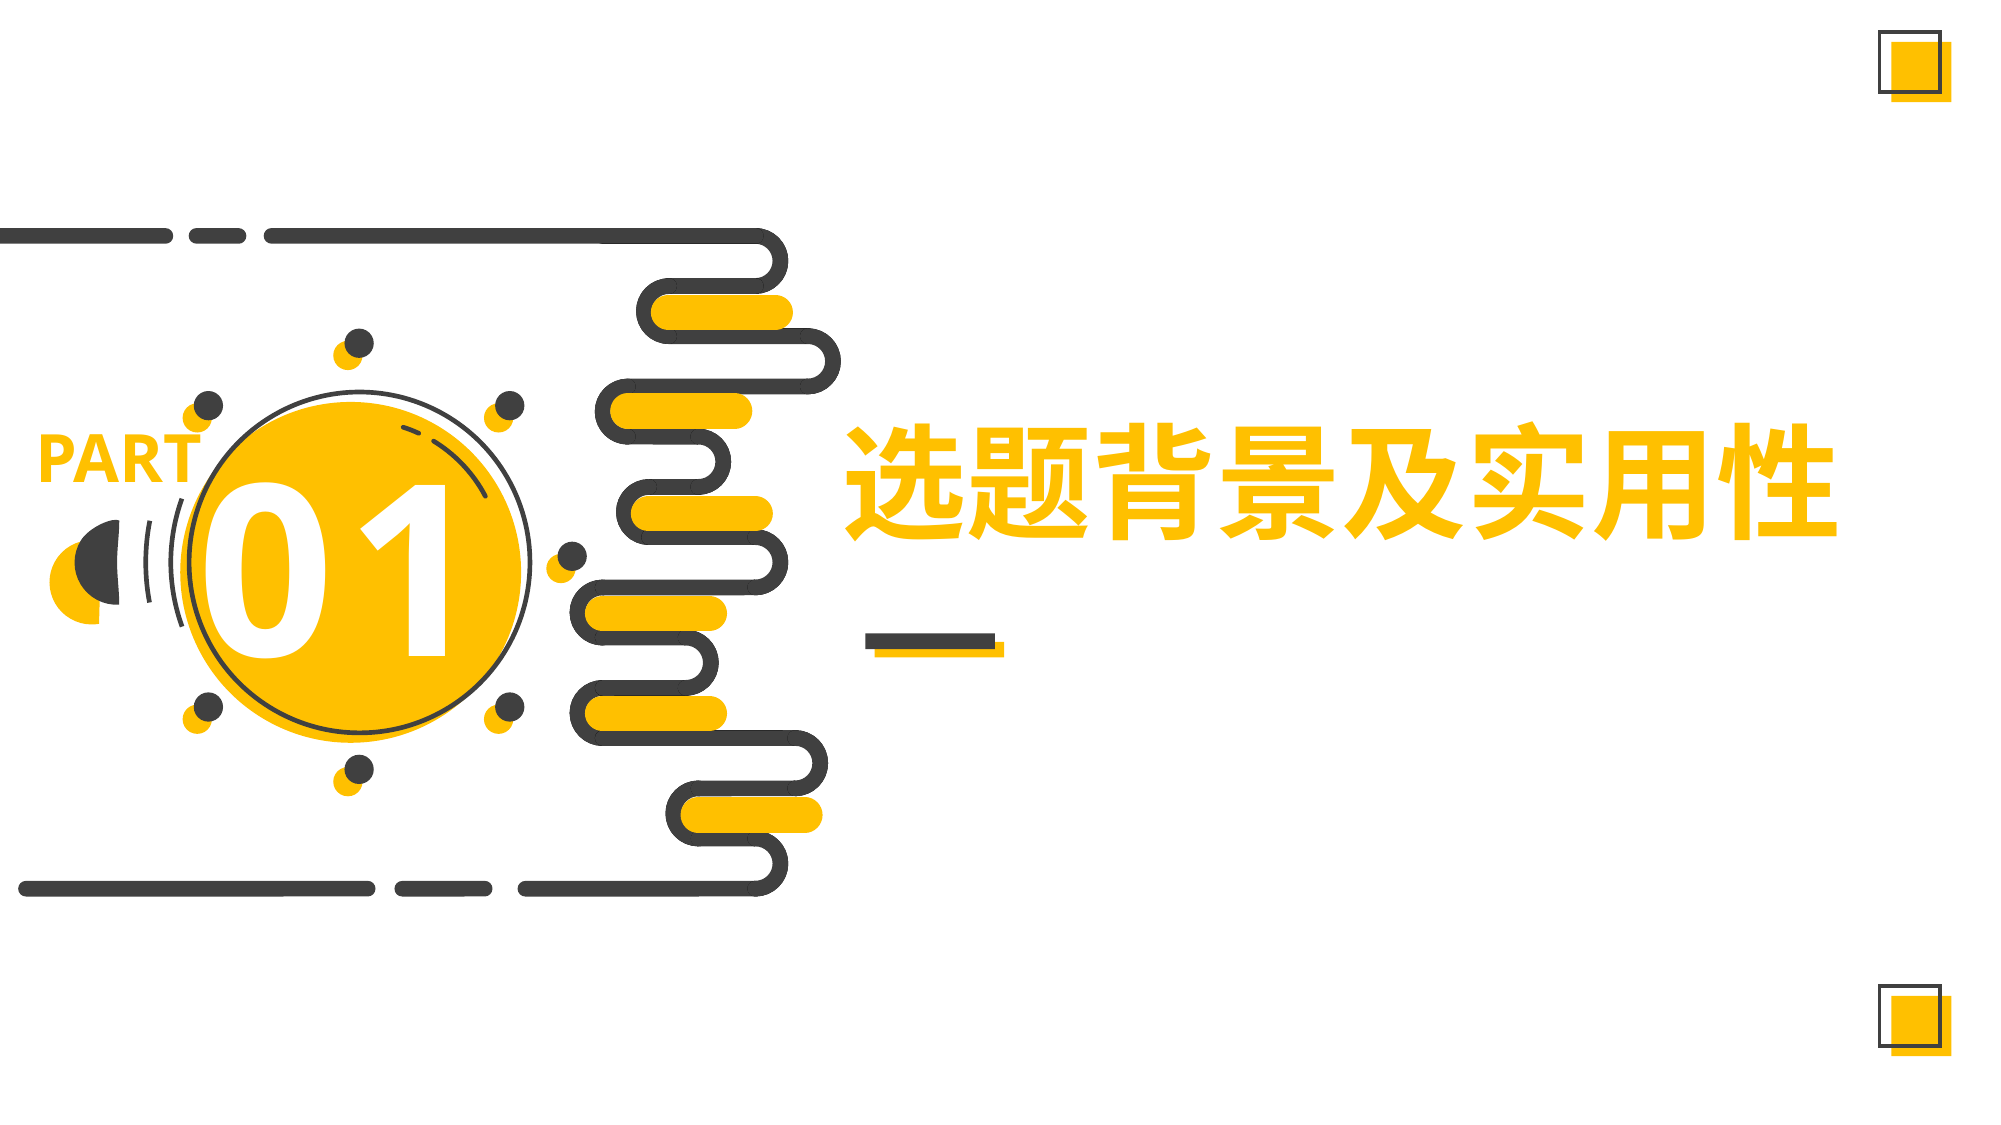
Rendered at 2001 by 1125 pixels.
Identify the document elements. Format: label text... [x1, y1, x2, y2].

list 01 [151, 409, 530, 716]
list 选题背景及实用性 [826, 397, 1892, 716]
